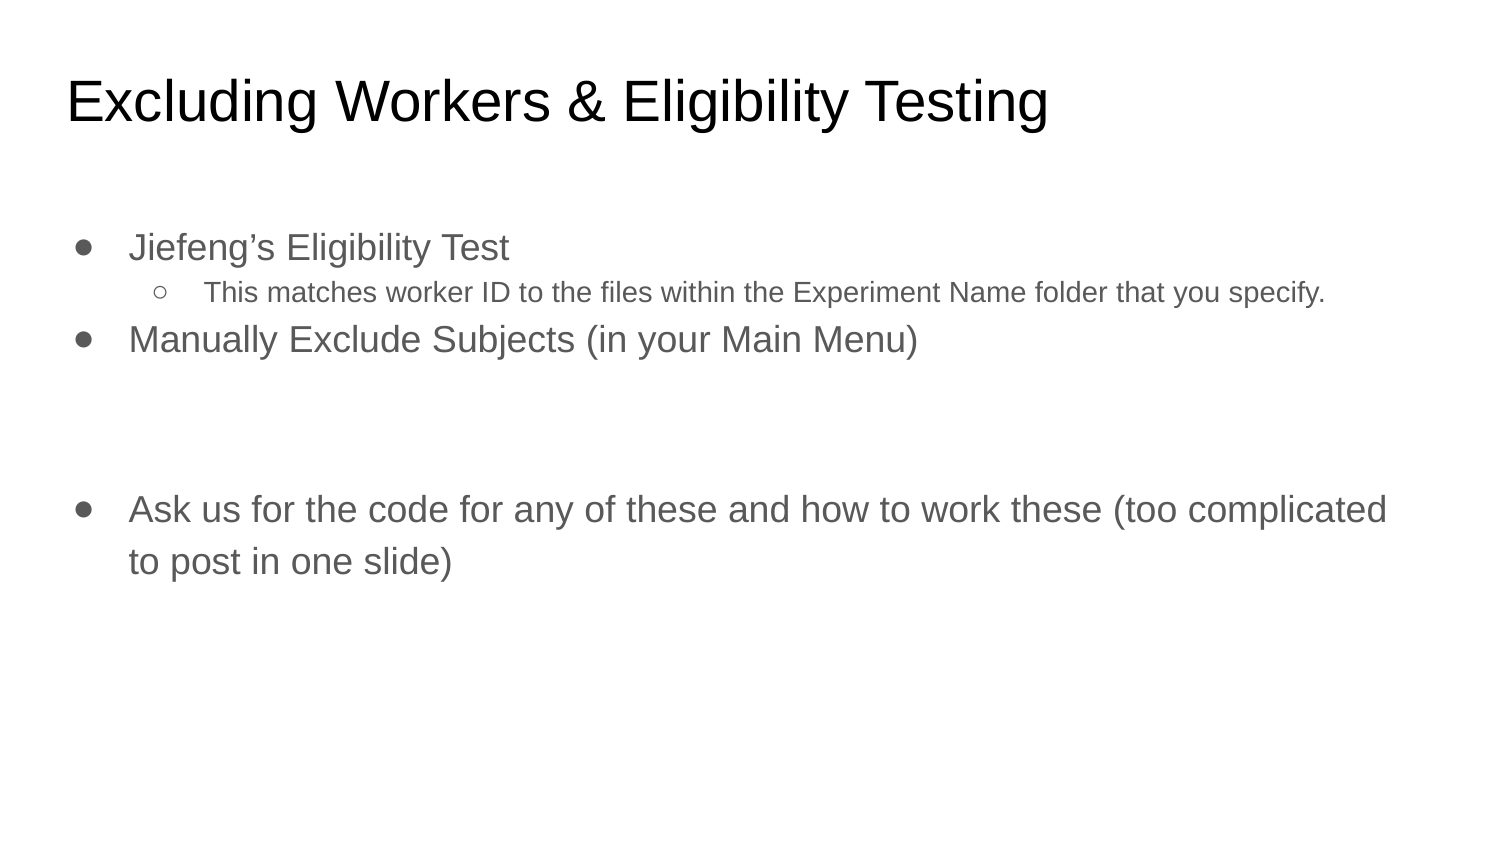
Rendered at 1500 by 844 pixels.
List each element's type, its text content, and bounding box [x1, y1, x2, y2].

list Jiefeng’s Eligibility Test This matches worker ID to the files within the Experiment Name folder that you specify. Manually Exclude Subjects (in your Main Menu) Ask us for the code for any of these and how to work these (too complicated to post in one slide) [38, 201, 1437, 762]
title Excluding Workers & Eligibility Testing [51, 48, 1449, 142]
